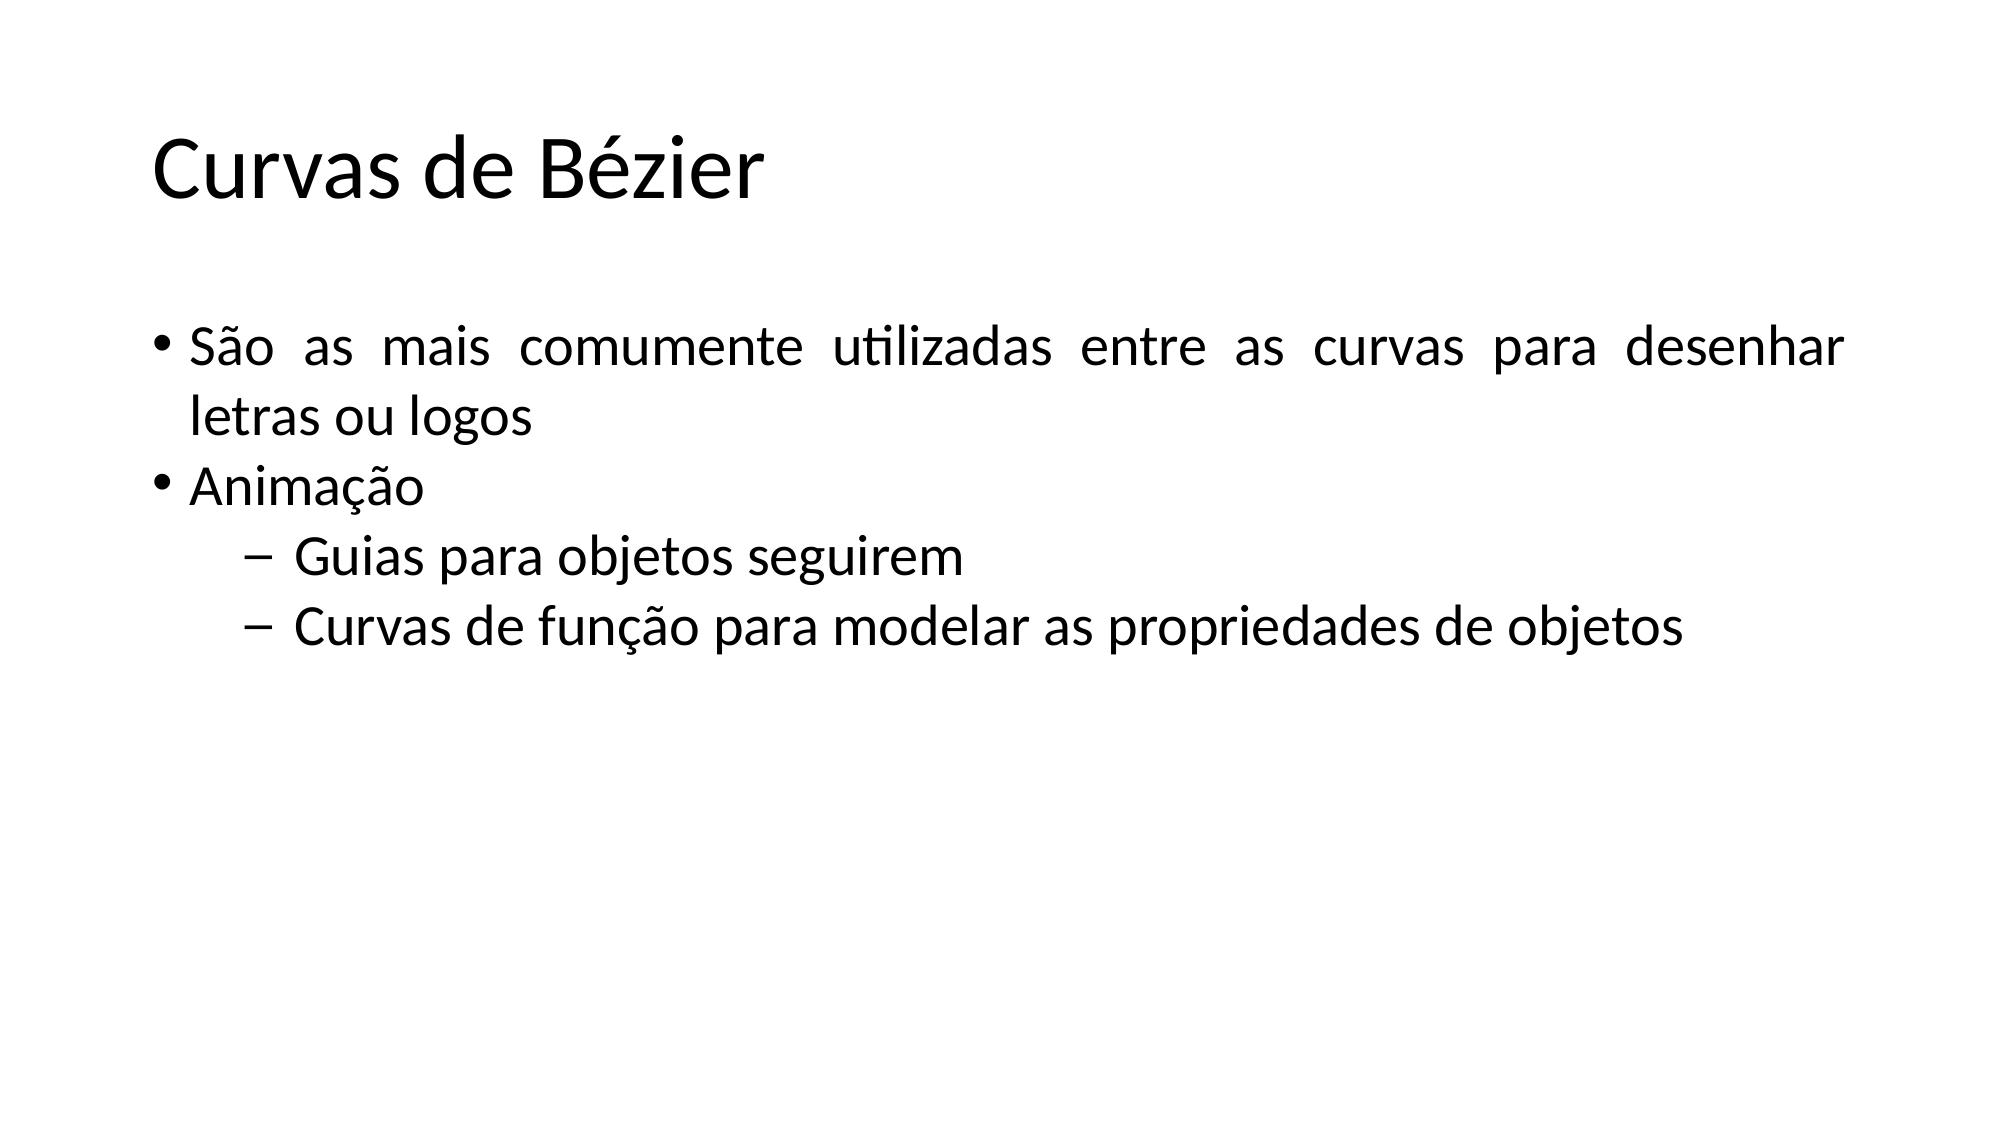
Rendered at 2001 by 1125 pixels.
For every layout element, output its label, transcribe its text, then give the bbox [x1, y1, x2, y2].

text_box São as mais comumente utilizadas entre as curvas para desenhar letras ou logos Animação Guias para objetos seguirem Curvas de função para modelar as propriedades de objetos [137, 299, 1863, 1014]
text_box Curvas de Bézier [137, 59, 1863, 278]
